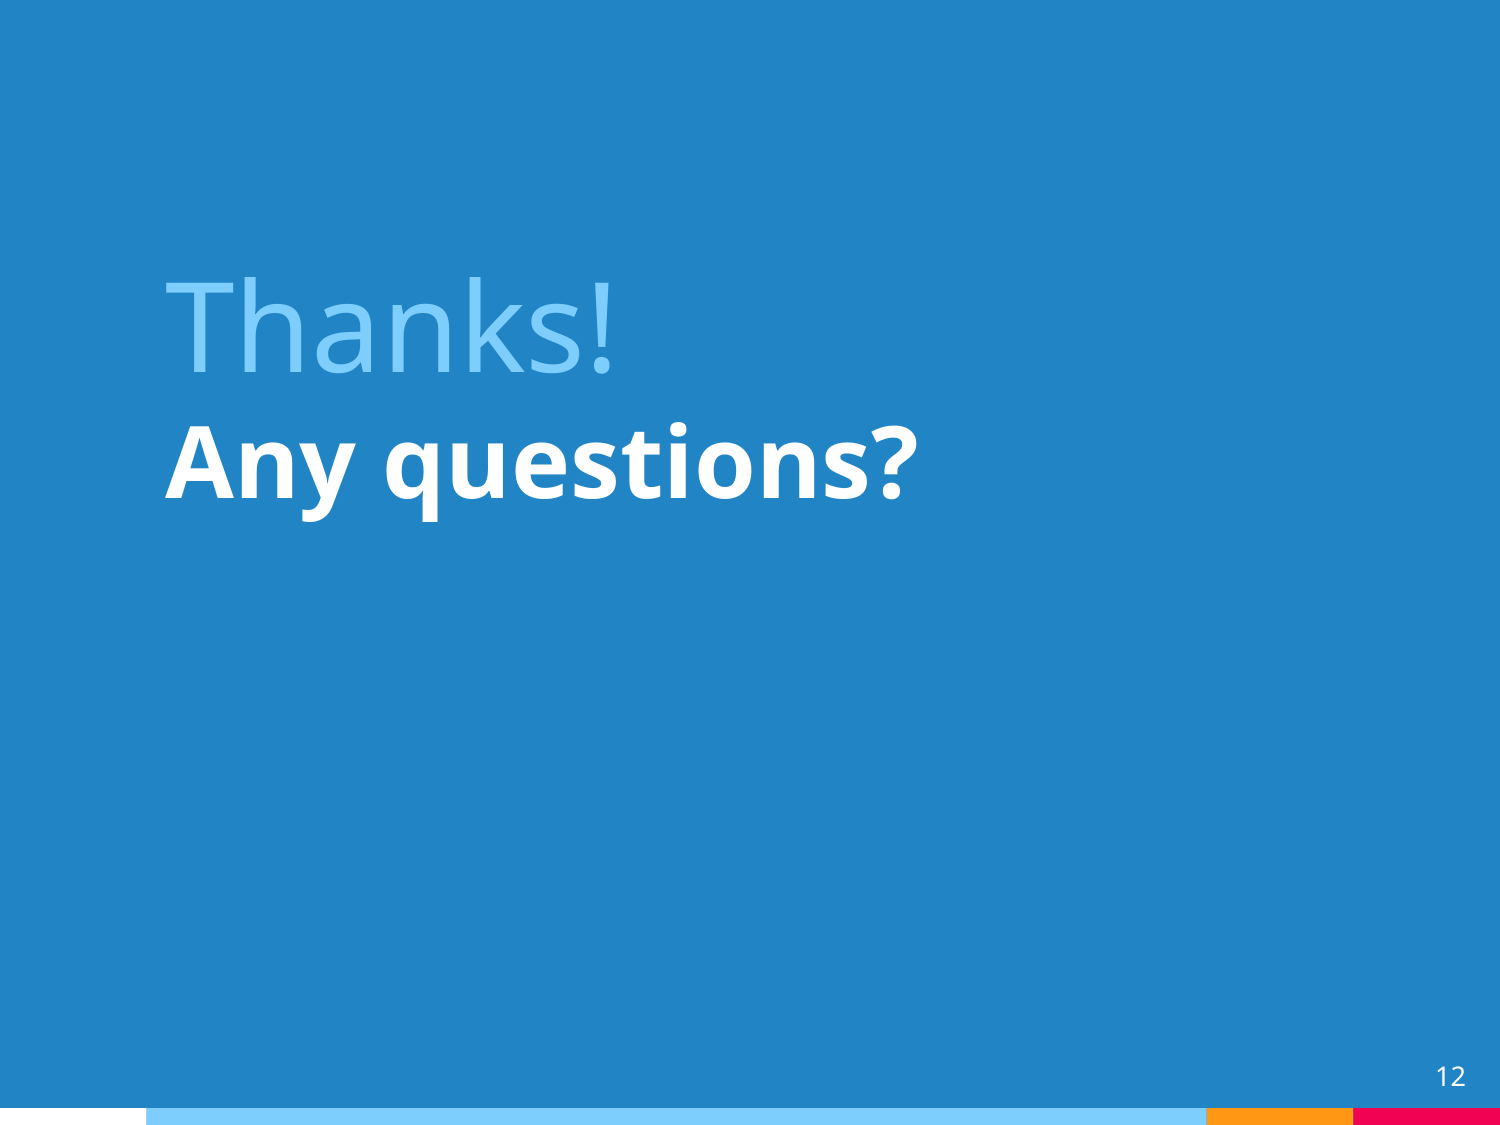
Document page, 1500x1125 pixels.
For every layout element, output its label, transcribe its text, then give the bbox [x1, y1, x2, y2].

title Thanks! [150, 158, 1063, 383]
subtitle Any questions? [150, 383, 1063, 556]
slide_number ‹#› [1391, 1043, 1482, 1113]
